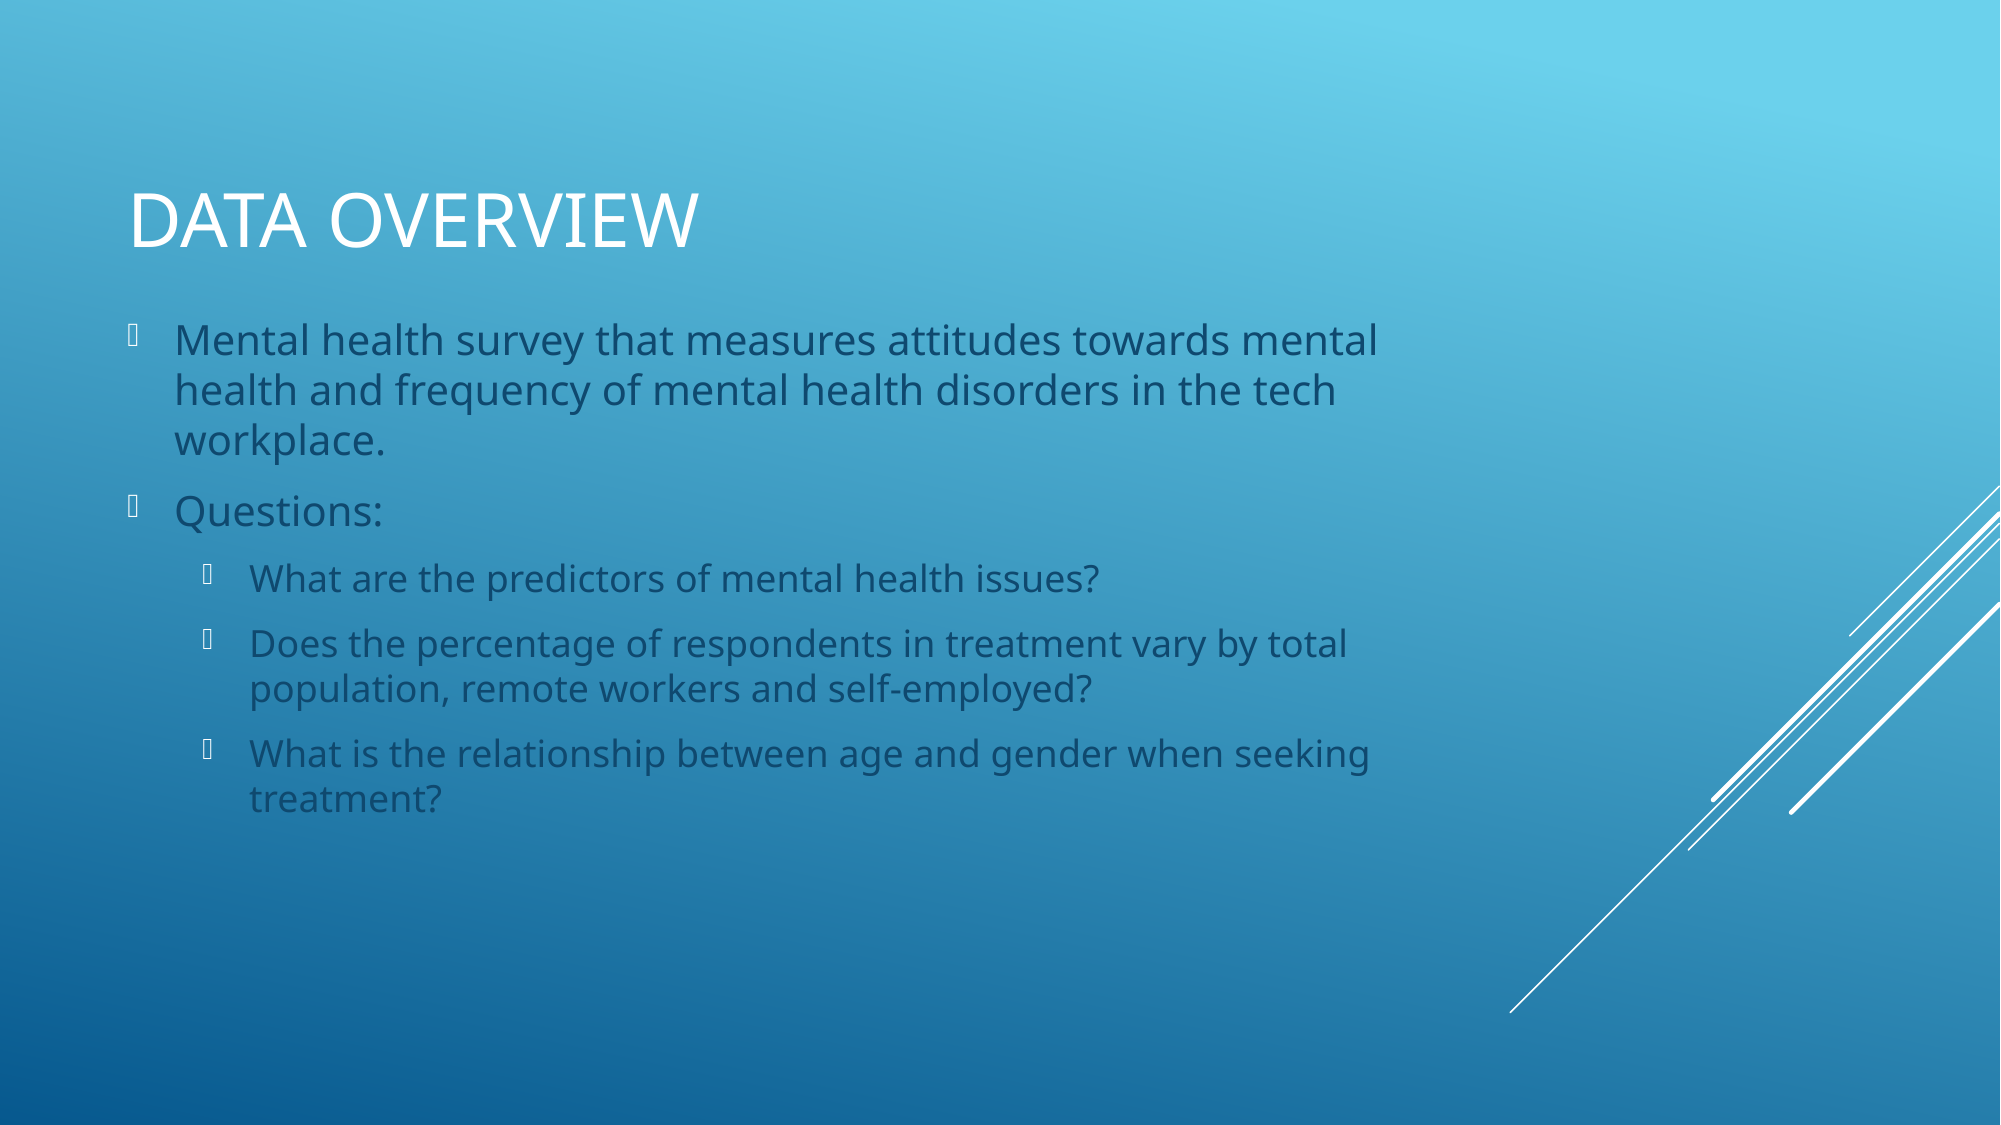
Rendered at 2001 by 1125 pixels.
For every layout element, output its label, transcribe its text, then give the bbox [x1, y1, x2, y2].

list Mental health survey that measures attitudes towards mental health and frequency of mental health disorders in the tech workplace. Questions: What are the predictors of mental health issues? Does the percentage of respondents in treatment vary by total population, remote workers and self-employed? What is the relationship between age and gender when seeking treatment? [112, 340, 1513, 934]
title Data Overview [112, 93, 1513, 340]
